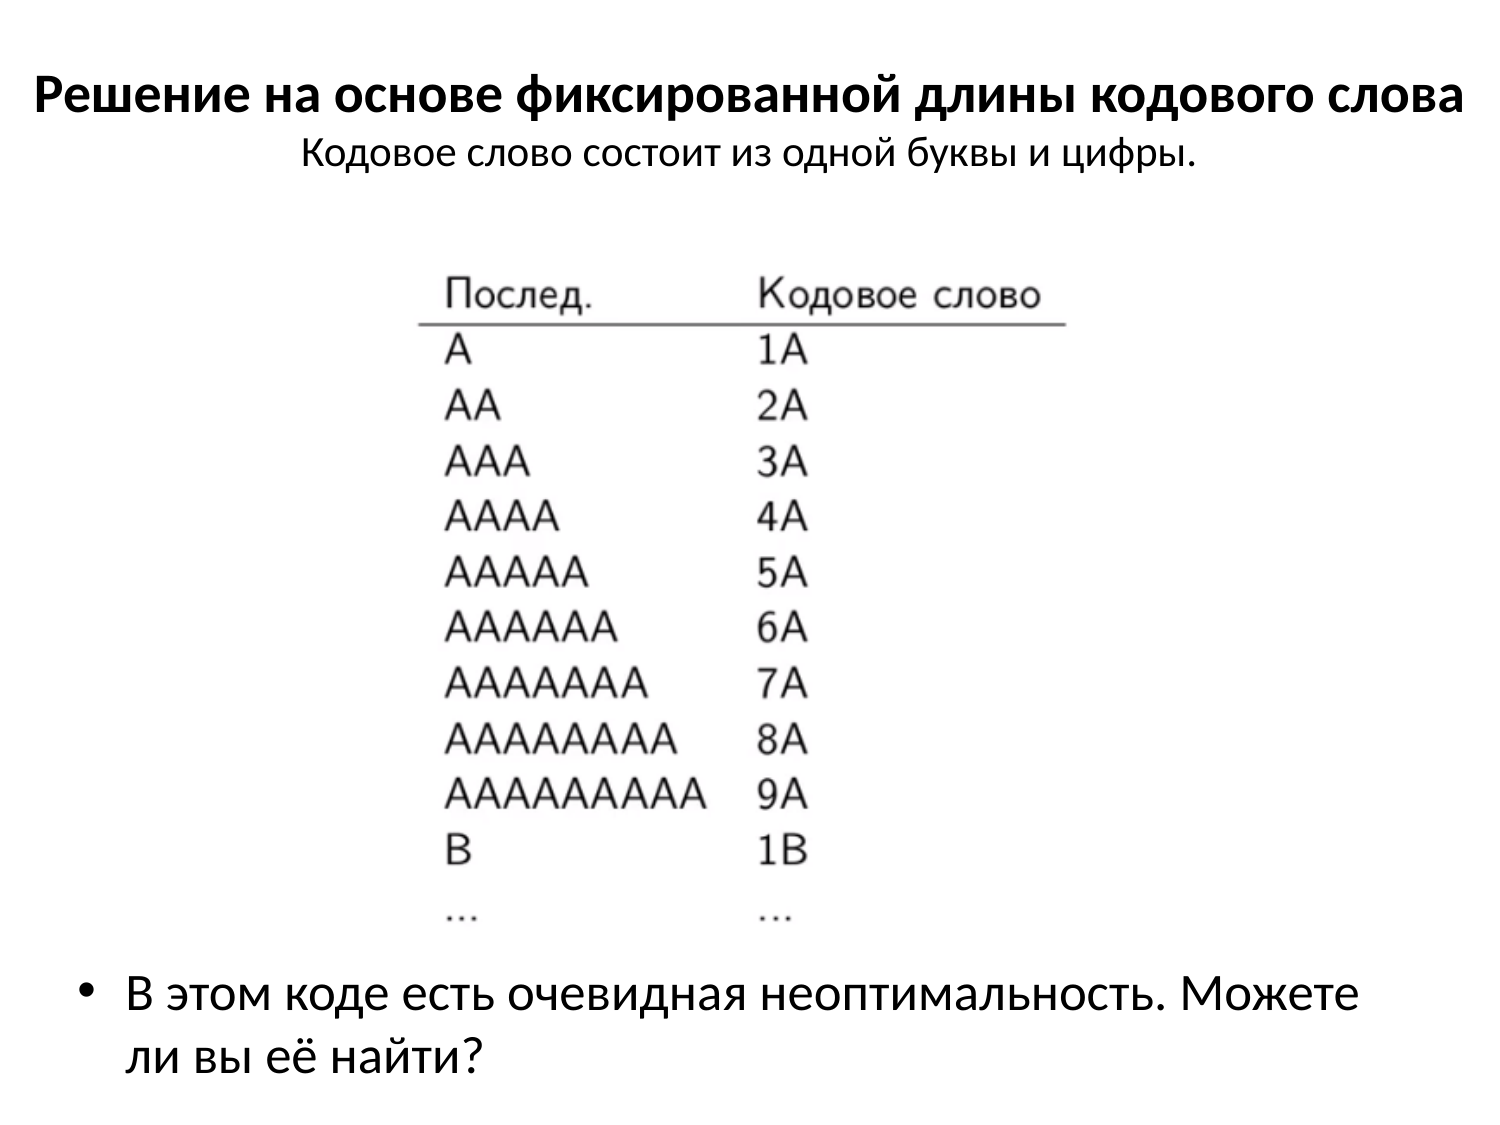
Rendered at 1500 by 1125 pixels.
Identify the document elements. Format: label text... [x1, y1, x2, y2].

title Решение на основе фиксированной длины кодового слова Кодовое слово состоит из одной буквы и цифры. [0, 45, 1500, 188]
list В этом коде есть очевидная неоптимальность. Можете ли вы её найти? [62, 950, 1413, 1093]
picture [412, 249, 1098, 944]
